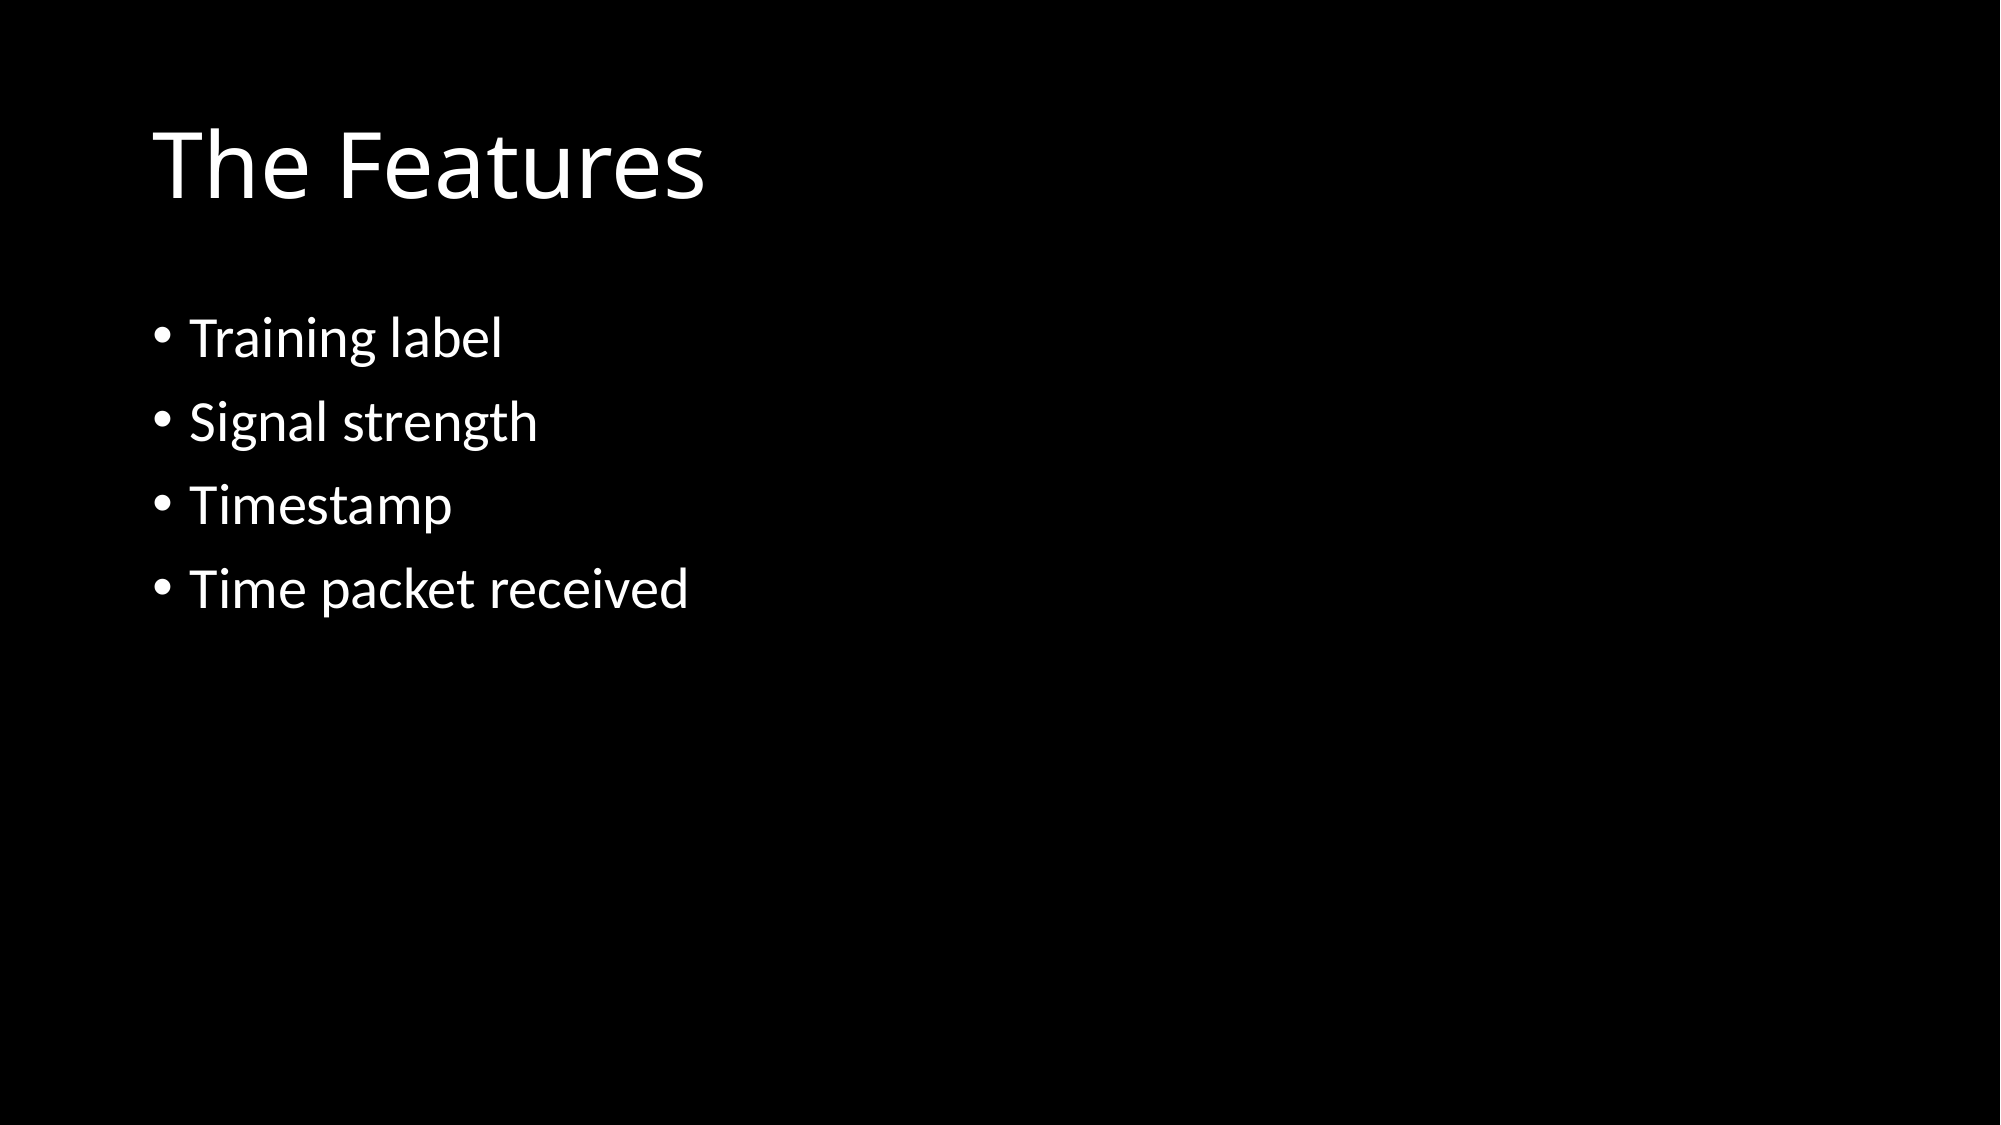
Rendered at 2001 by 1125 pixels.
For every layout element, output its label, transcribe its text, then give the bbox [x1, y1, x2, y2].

title The Features [137, 59, 1863, 278]
list Training label Signal strength Timestamp Time packet received [137, 299, 1863, 1014]
